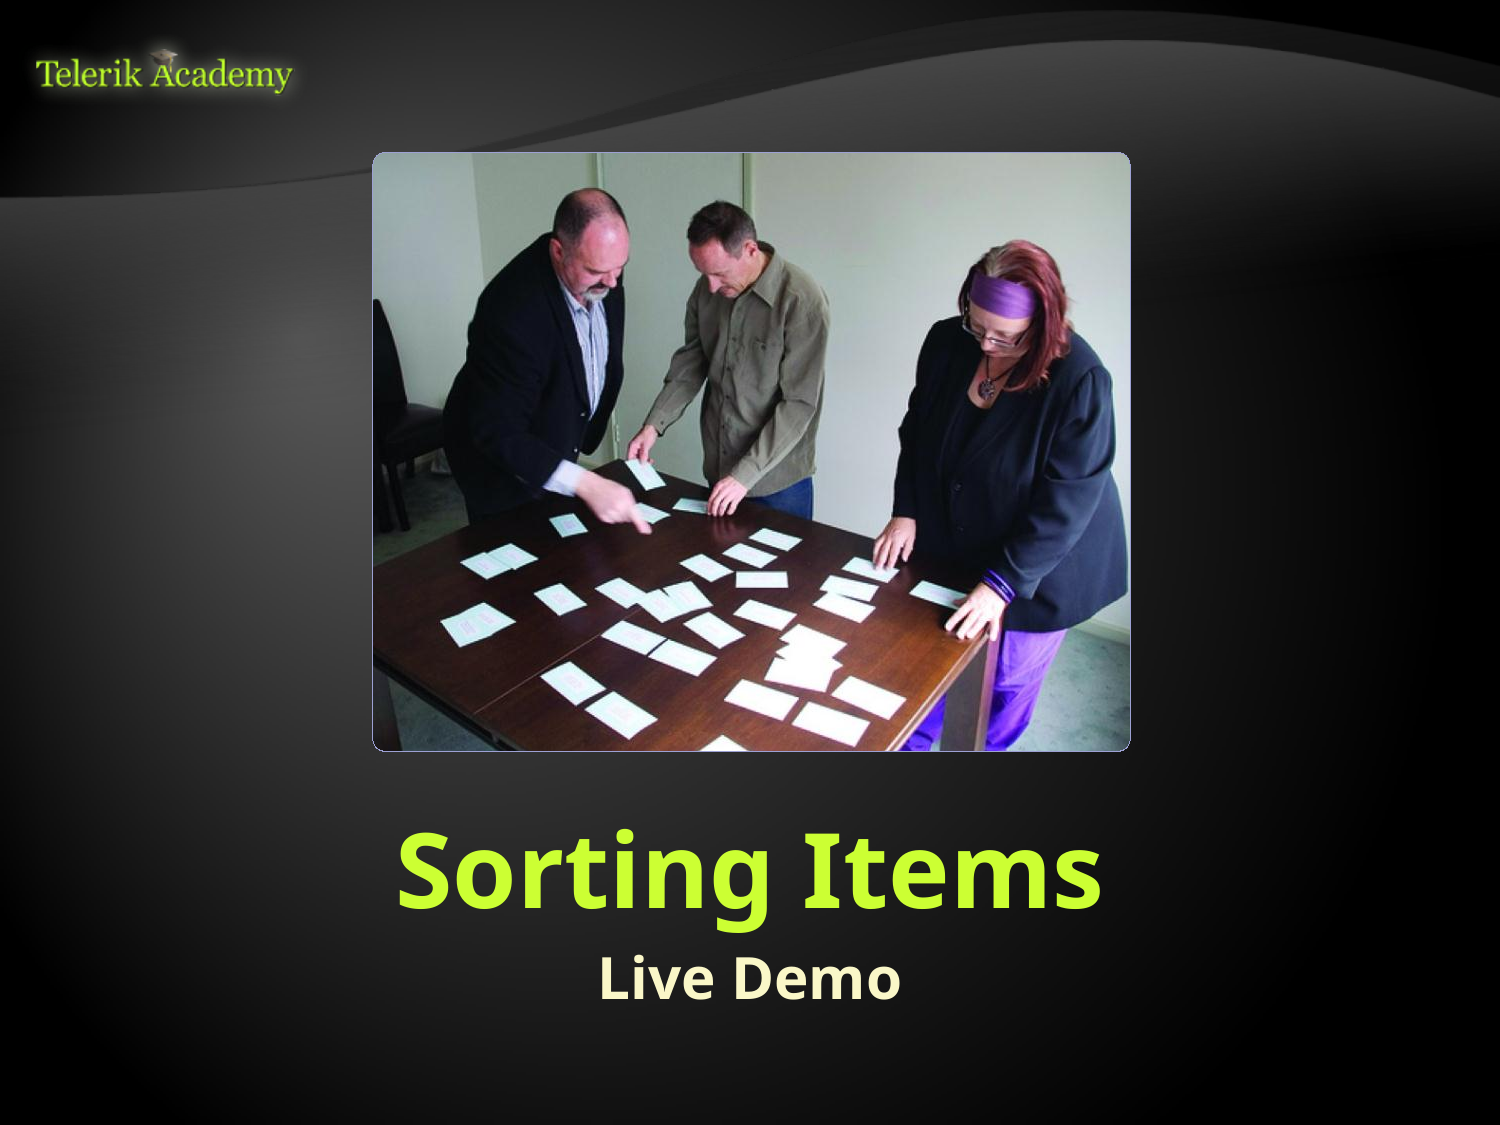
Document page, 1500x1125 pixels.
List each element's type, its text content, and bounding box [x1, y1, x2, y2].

subtitle Live Demo [99, 929, 1400, 1024]
picture [0, 0, 1500, 1125]
title Sorting Items [99, 804, 1400, 917]
